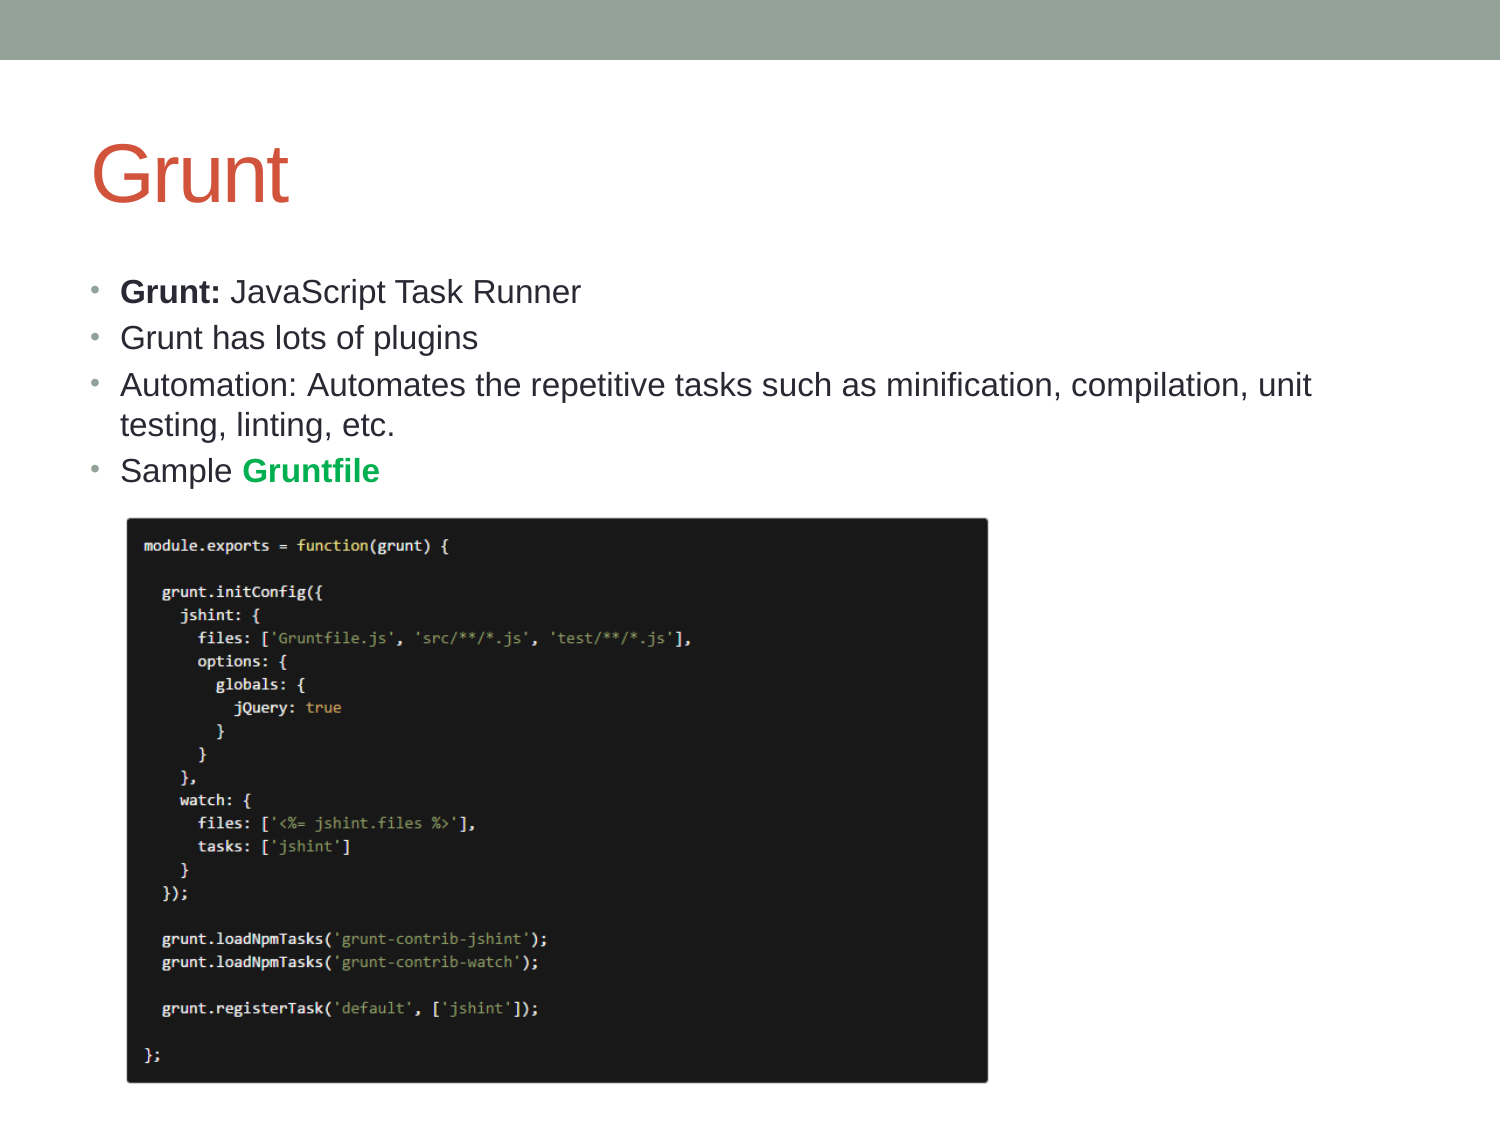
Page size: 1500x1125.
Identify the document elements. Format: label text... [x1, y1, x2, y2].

title Grunt [75, 87, 1425, 250]
picture [125, 514, 989, 1084]
list Grunt: JavaScript Task Runner Grunt has lots of plugins Automation: Automates the repetitive tasks such as minification, compilation, unit testing, linting, etc. Sample Gruntfile [75, 262, 1425, 1063]
